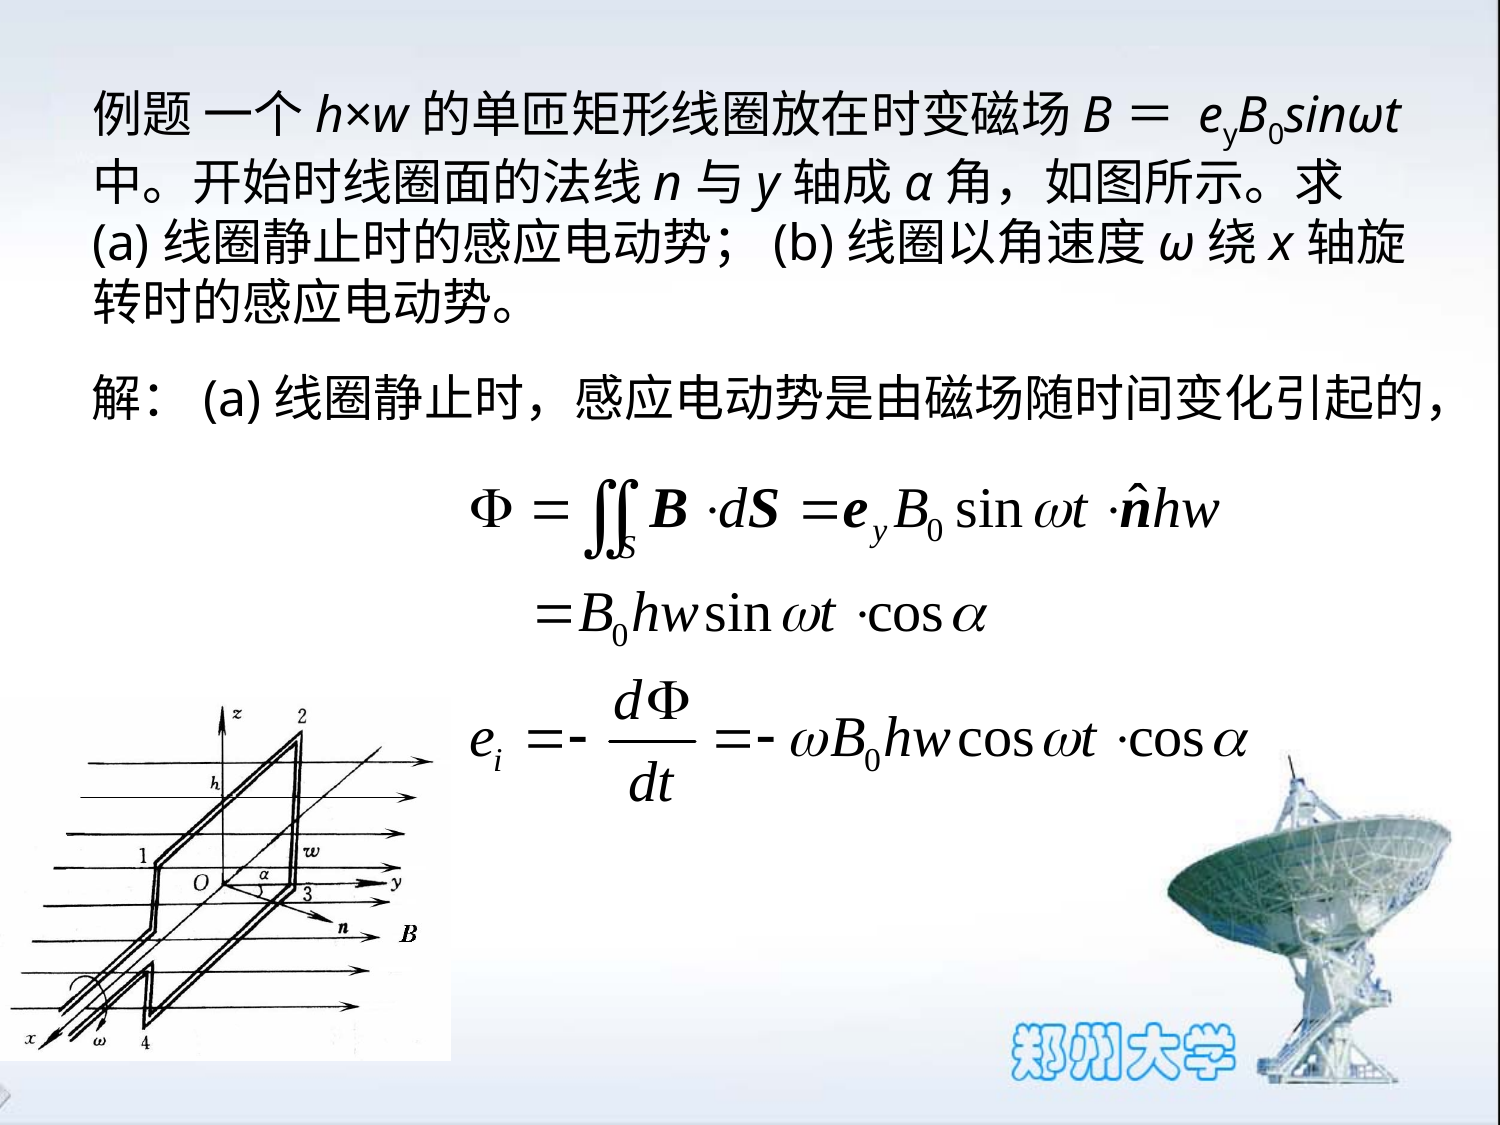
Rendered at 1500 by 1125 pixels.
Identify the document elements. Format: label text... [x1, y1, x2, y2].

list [461, 458, 1264, 814]
text_box 例题 一个h×w的单匝矩形线圈放在时变磁场B＝ eyB0sinωt中。开始时线圈面的法线n与y轴成α角，如图所示。求(a)线圈静止时的感应电动势；(b)线圈以角速度ω绕x轴旋转时的感应电动势。 [77, 116, 1425, 297]
text_box 解：(a)线圈静止时，感应电动势是由磁场随时间变化引起的， [77, 306, 1451, 487]
picture [0, 0, 1500, 1125]
